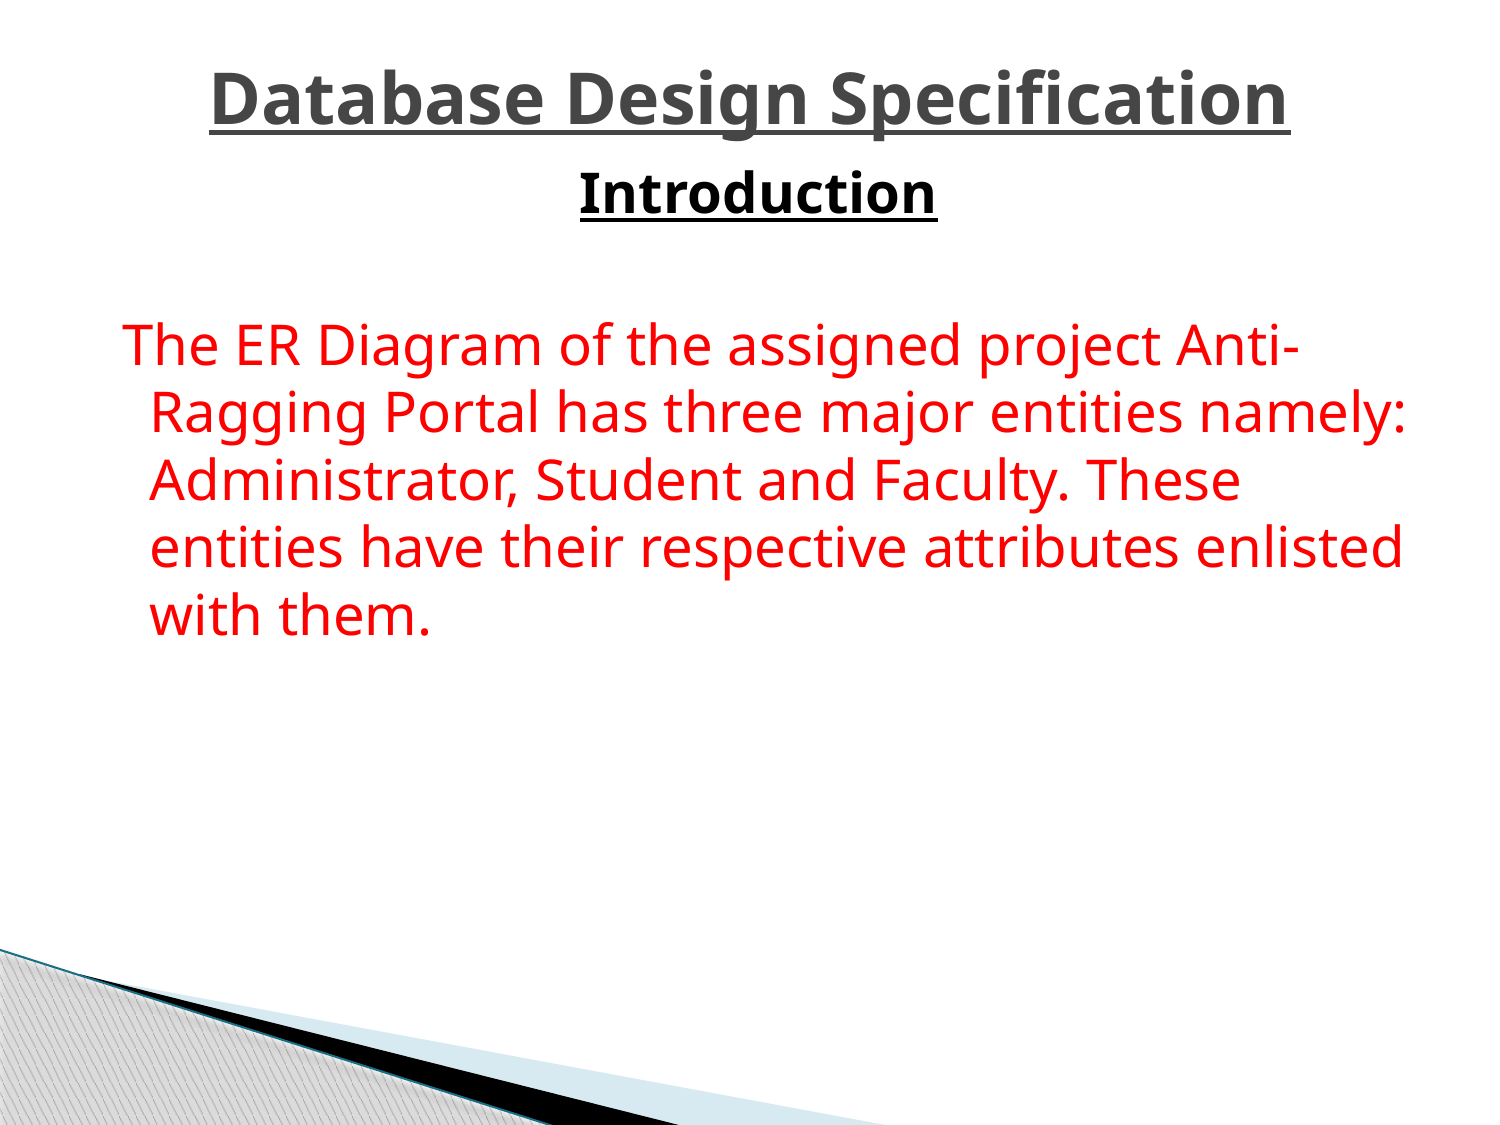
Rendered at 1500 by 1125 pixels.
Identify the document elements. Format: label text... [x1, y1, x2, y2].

title Database Design Specification [75, 45, 1425, 233]
list Introduction The ER Diagram of the assigned project Anti-Ragging Portal has three major entities namely: Administrator, Student and Faculty. These entities have their respective attributes enlisted with them. [75, 233, 1425, 1063]
